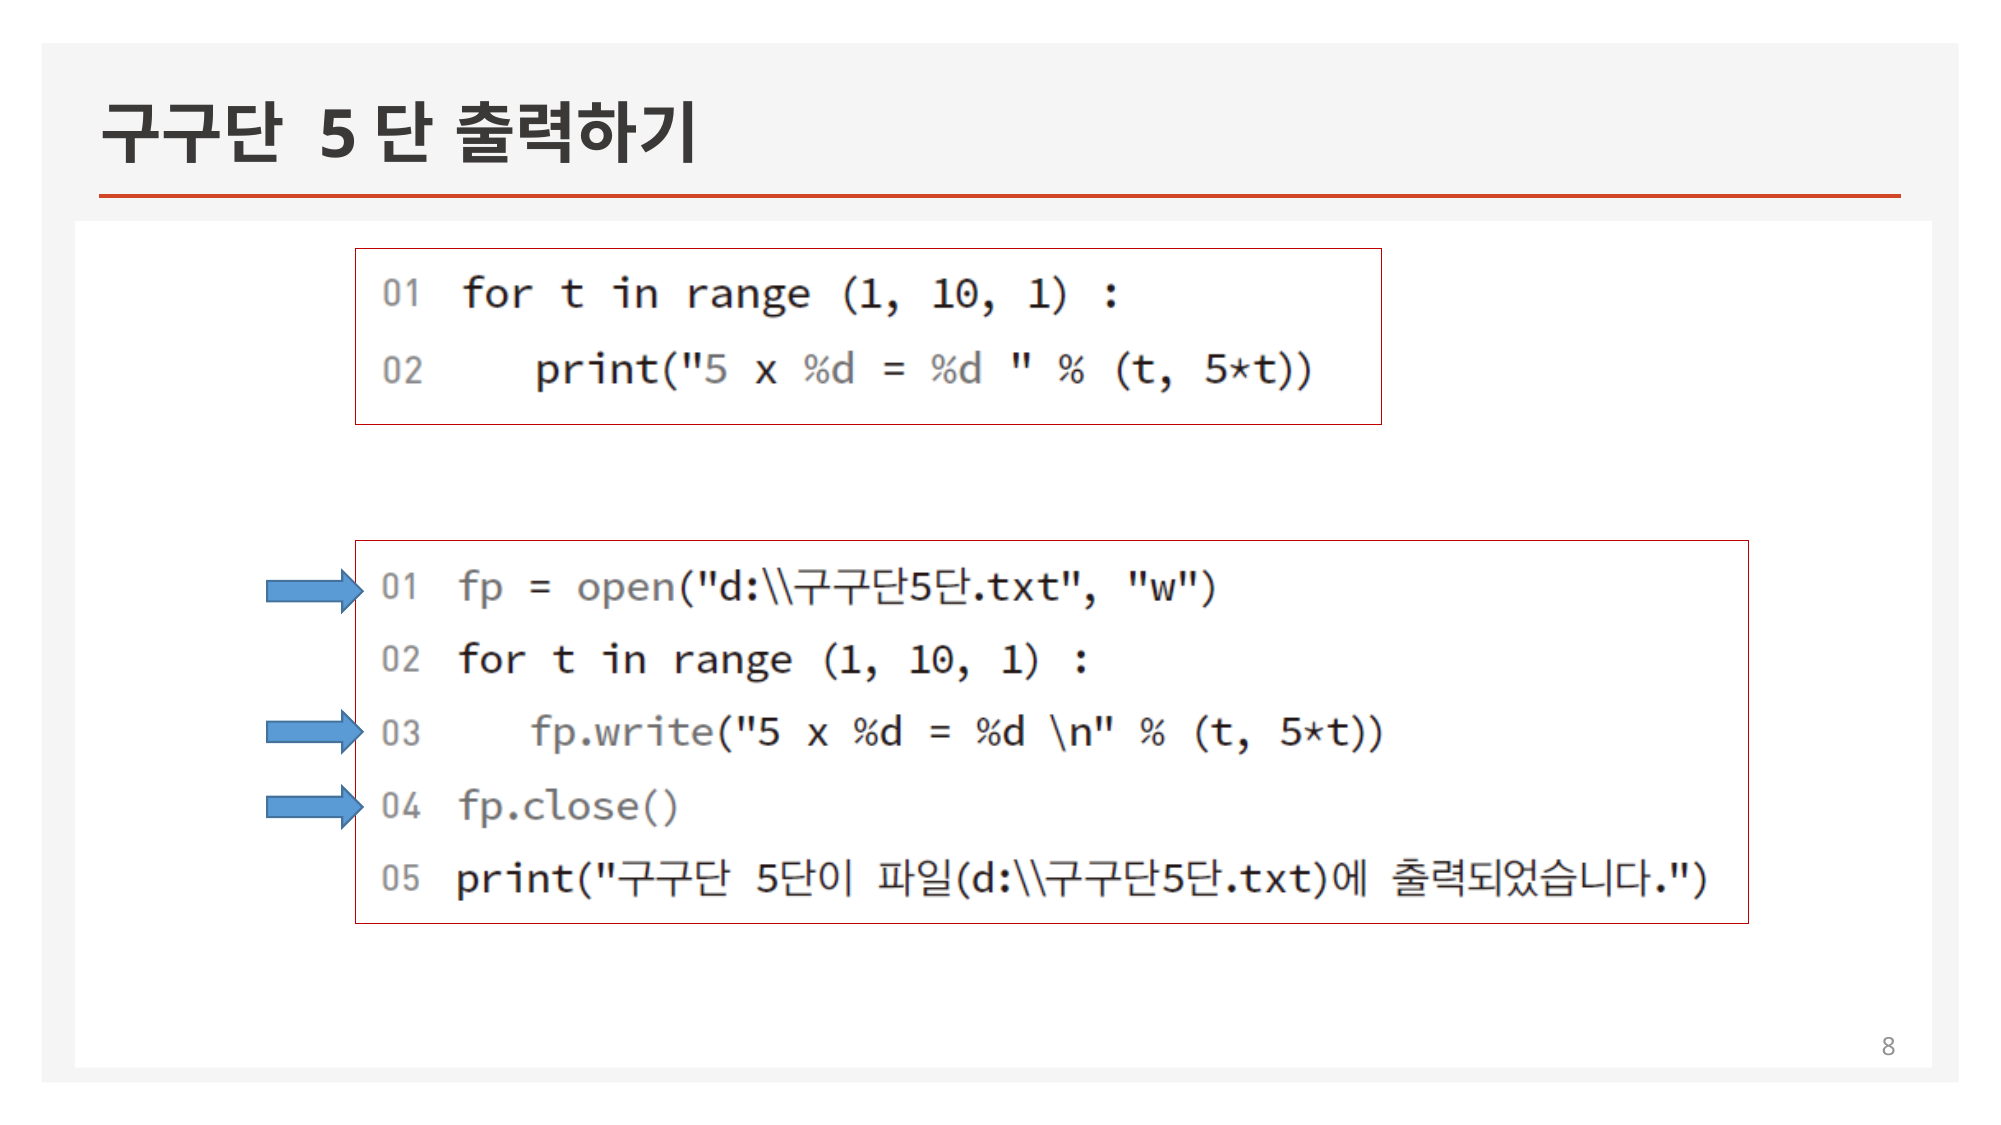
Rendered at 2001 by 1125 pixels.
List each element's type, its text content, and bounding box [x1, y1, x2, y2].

text_box [266, 784, 355, 830]
text_box [266, 568, 355, 615]
title 구구단 5단 출력하기 [85, 73, 1465, 179]
picture [355, 540, 1749, 924]
text_box [266, 708, 355, 755]
picture [355, 248, 1382, 425]
slide_number 8 [1373, 1017, 1911, 1078]
